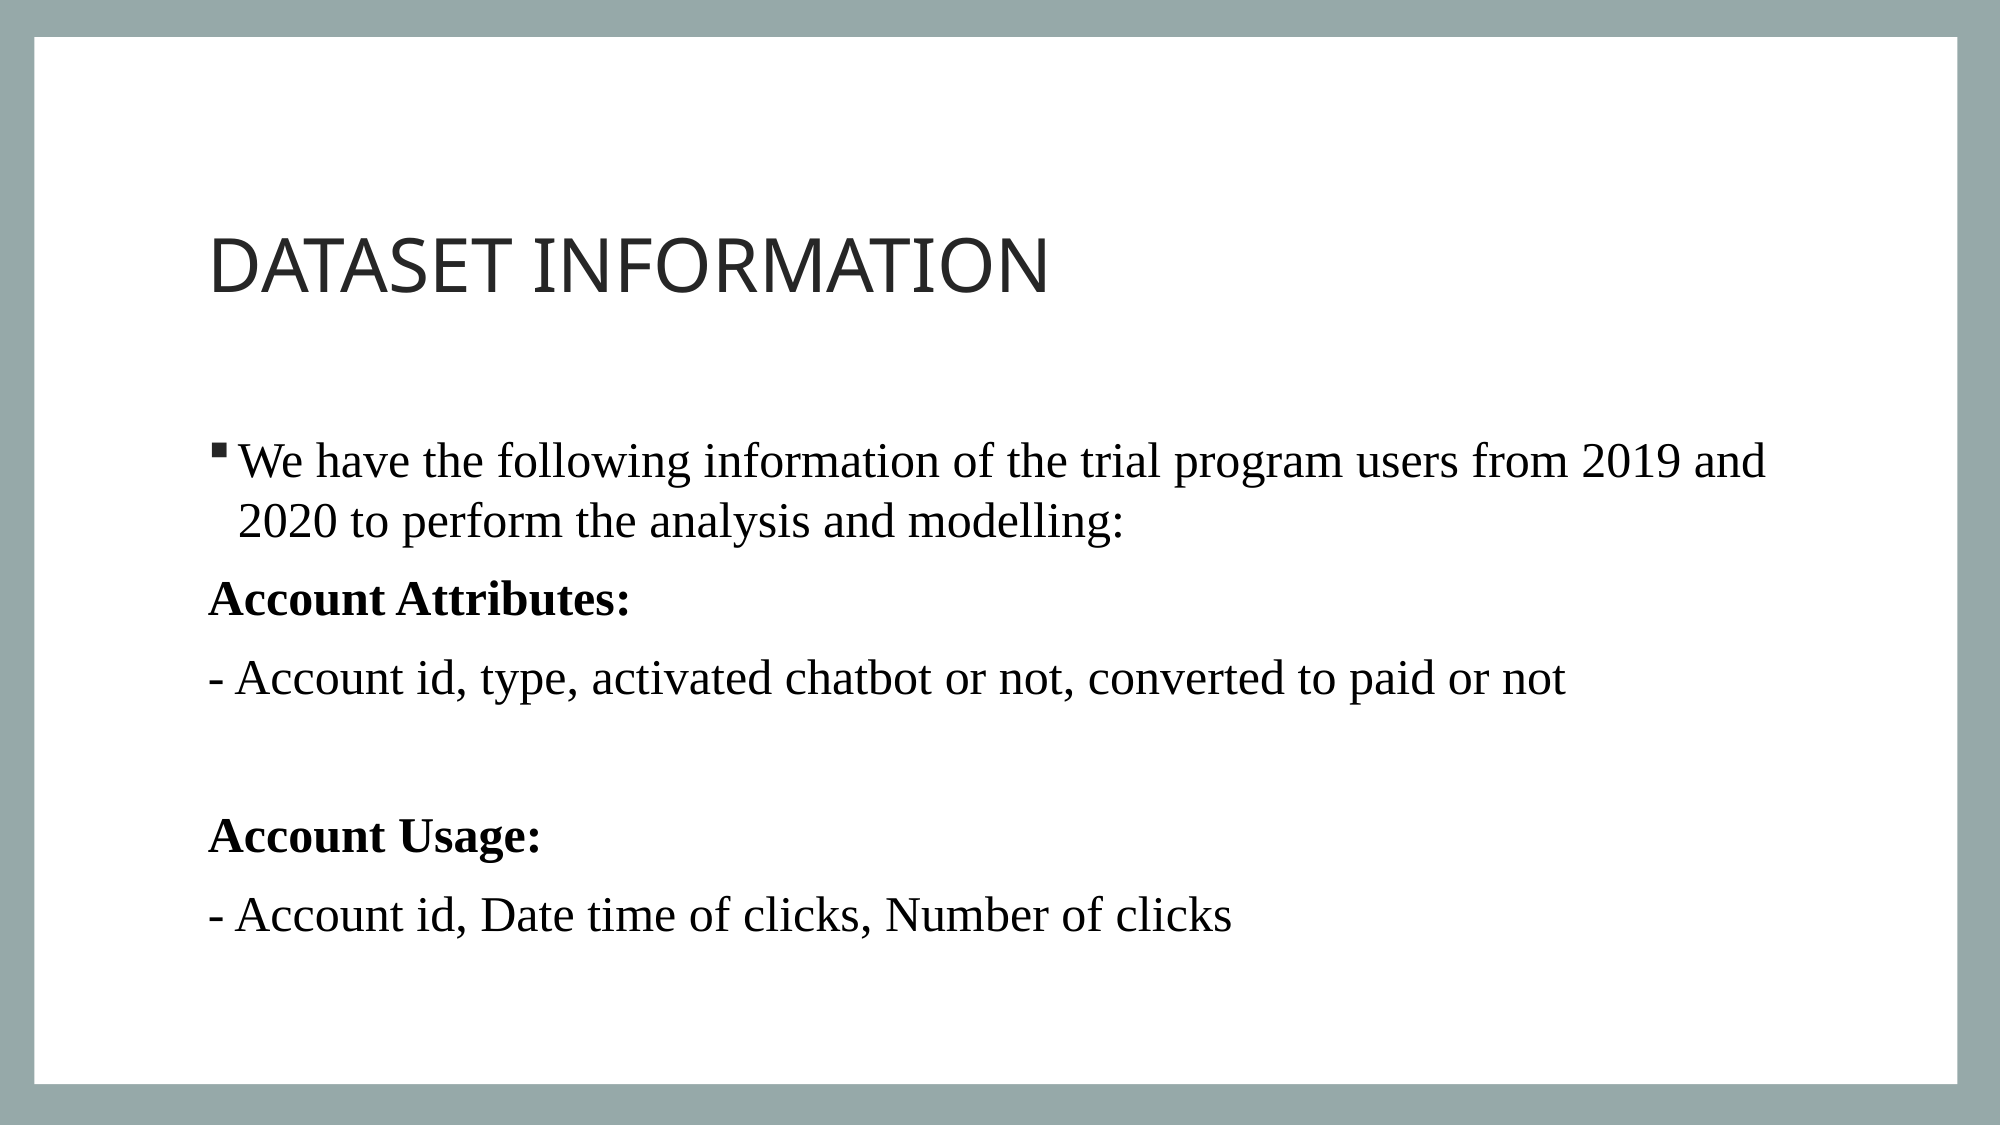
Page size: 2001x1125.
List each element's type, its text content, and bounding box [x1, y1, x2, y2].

title DATASET INFORMATION [192, 142, 1800, 394]
text_box [34, 37, 1958, 1085]
list We have the following information of the trial program users from 2019 and 2020 to perform the analysis and modelling: Account Attributes: - Account id, type, activated chatbot or not, converted to paid or not Account Usage: - Account id, Date time of clicks, Number of clicks [192, 419, 1800, 979]
text_box [0, 0, 2000, 1125]
